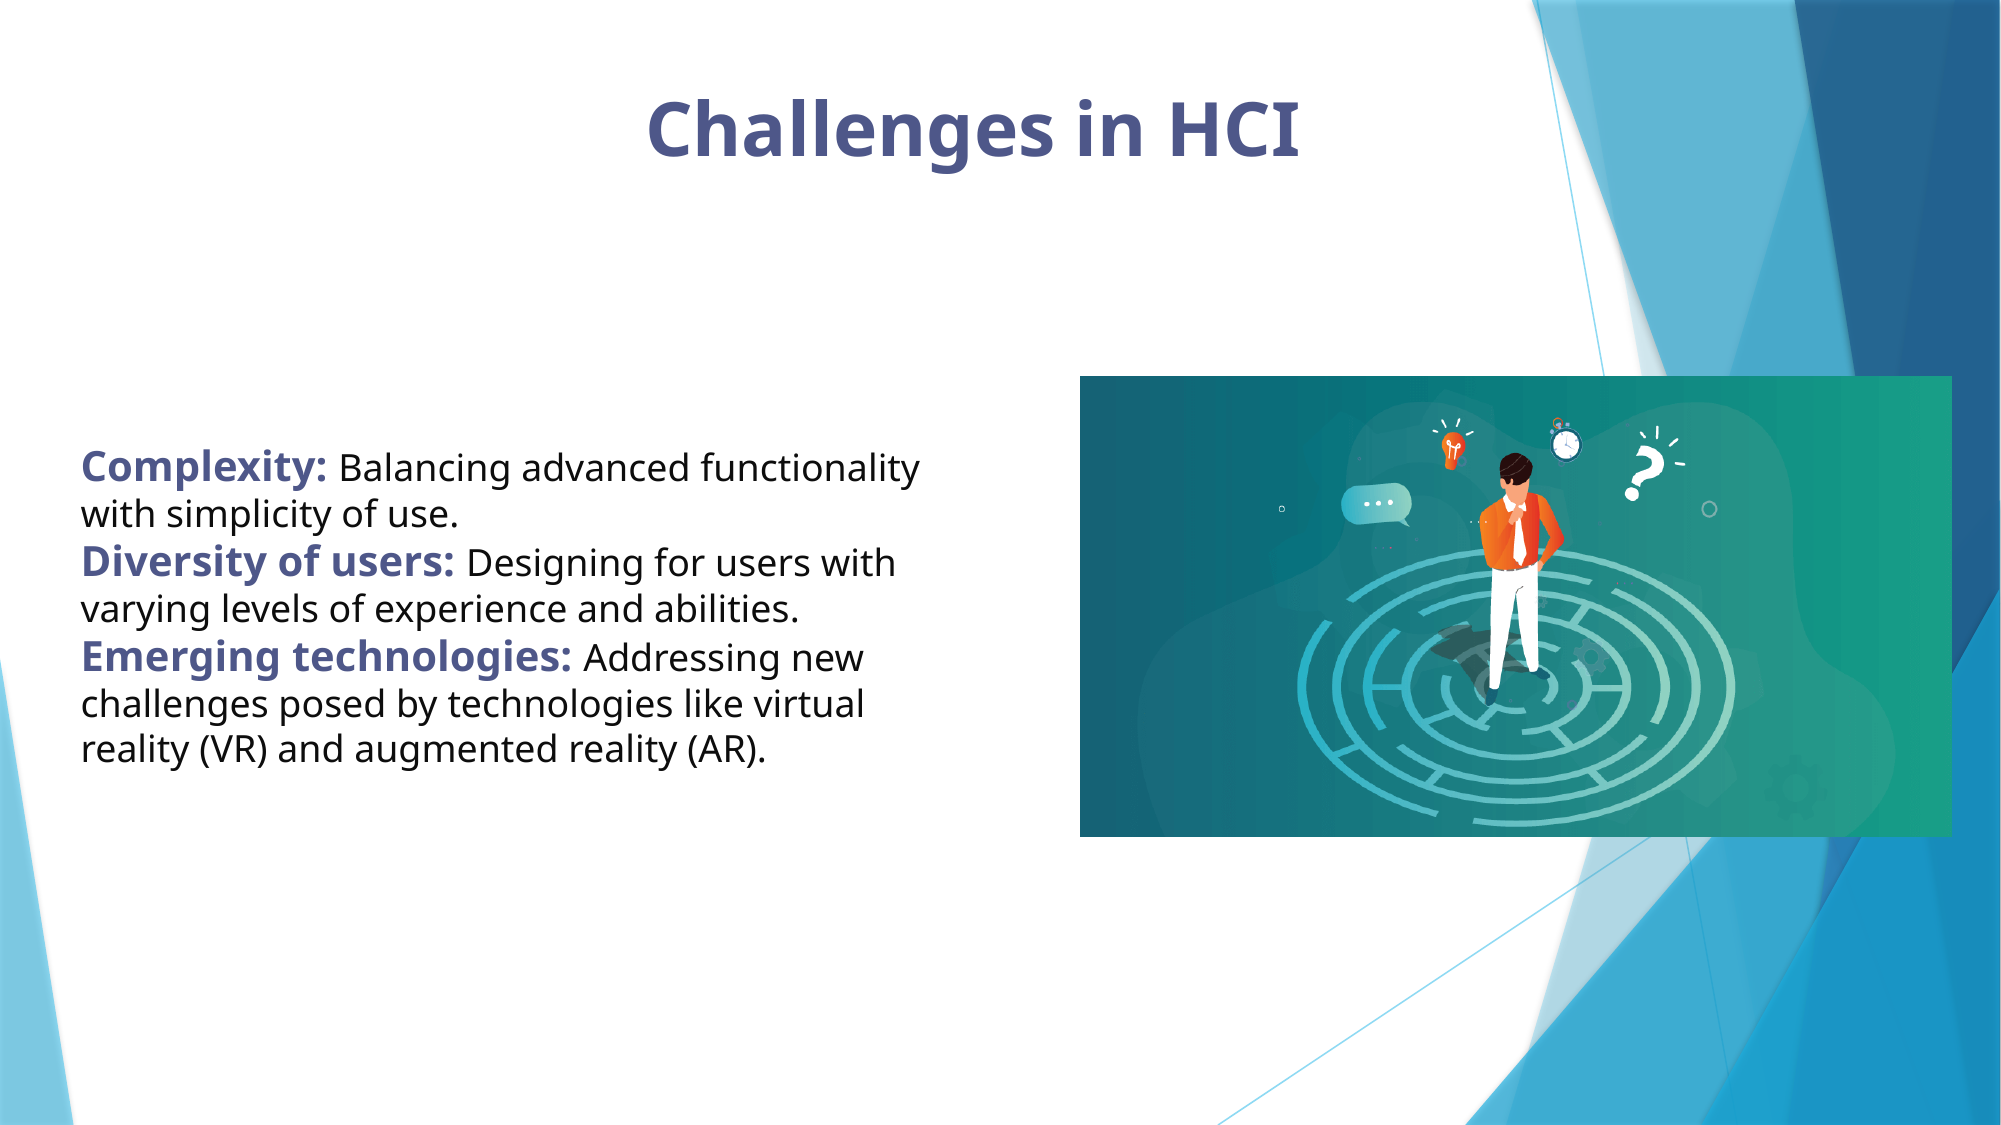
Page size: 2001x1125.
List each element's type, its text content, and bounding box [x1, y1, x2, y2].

picture [1079, 375, 1952, 837]
text_box Complexity: Balancing advanced functionality with simplicity of use. Diversity of users: Designing for users with varying levels of experience and abilities. Emerging technologies: Addressing new challenges posed by technologies like virtual reality (VR) and augmented reality (AR). [65, 432, 1000, 777]
title Challenges in HCI [630, 73, 1346, 180]
